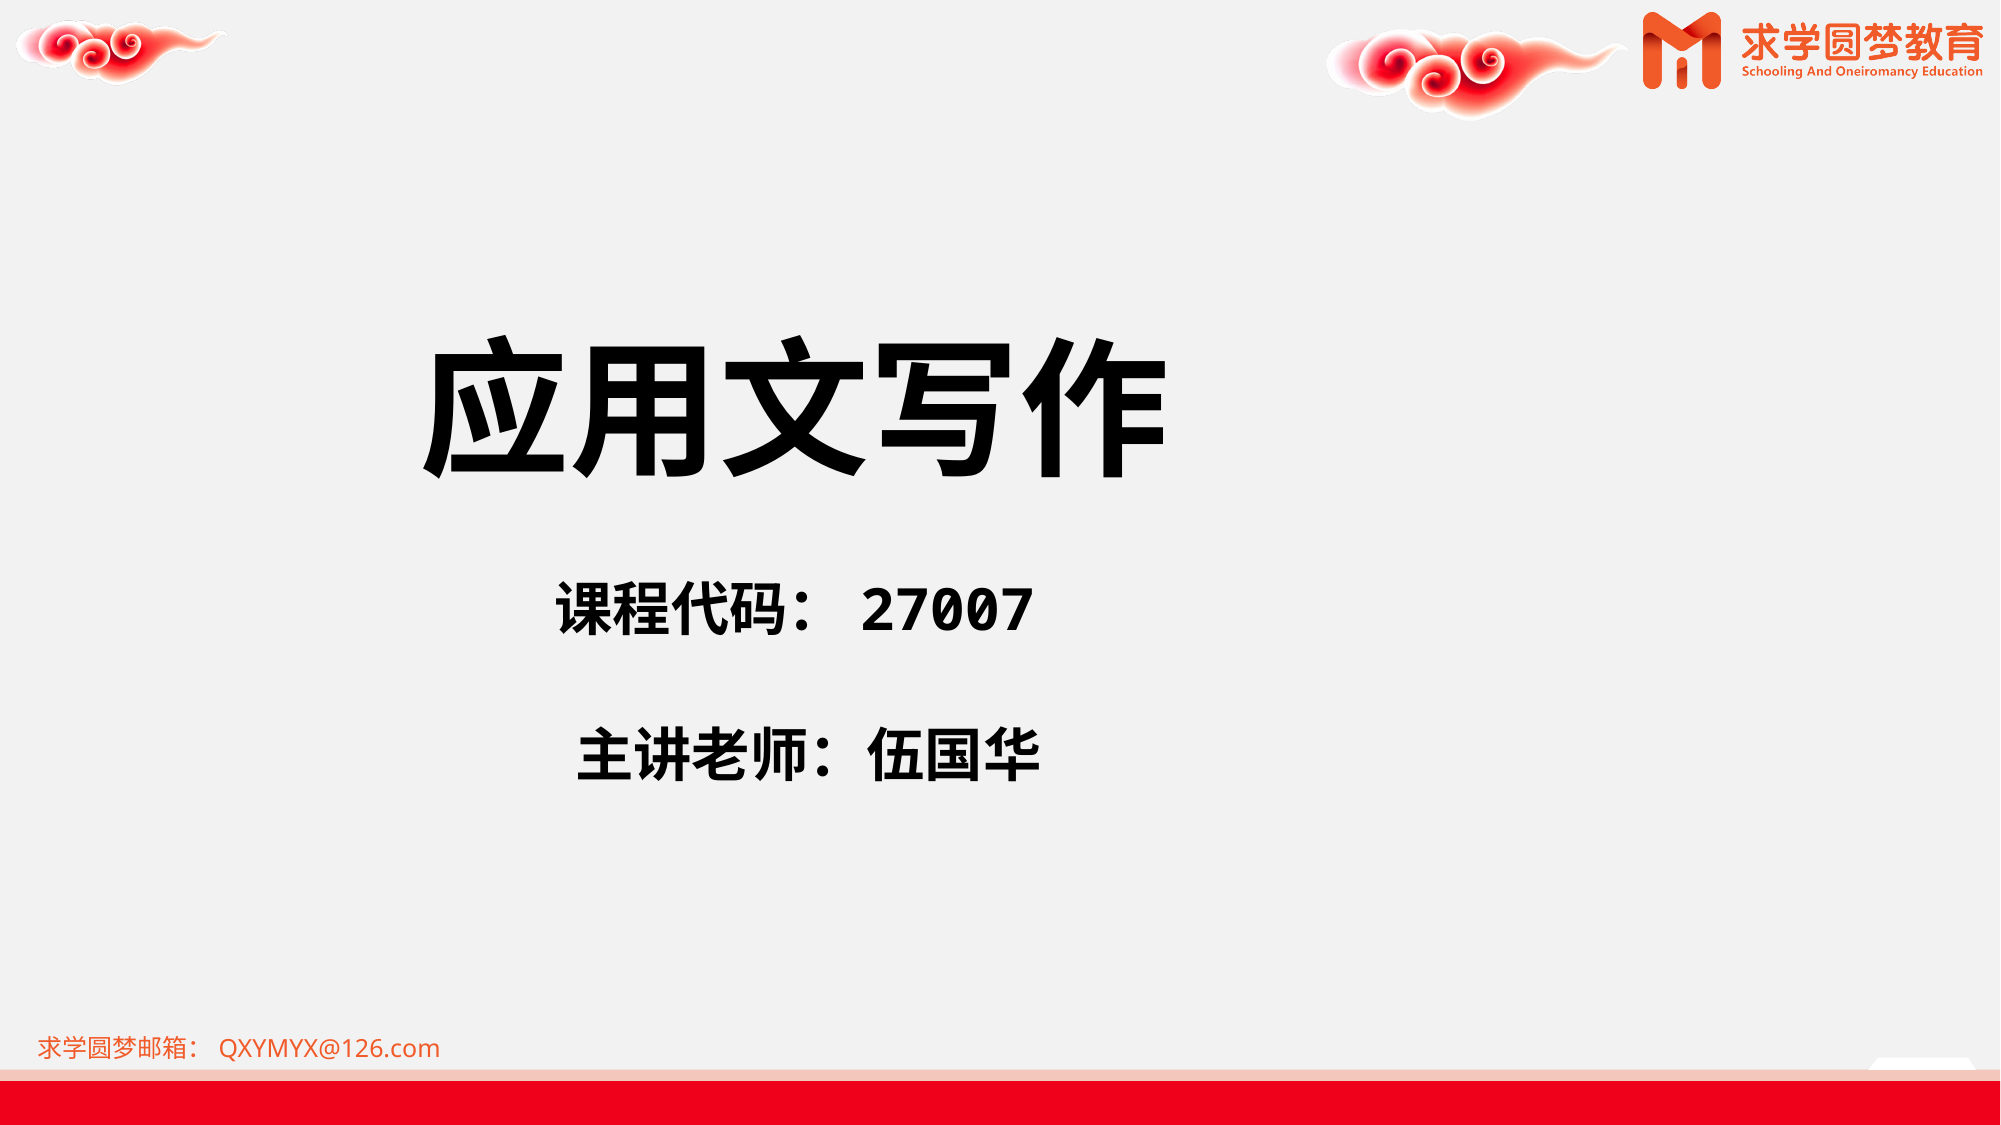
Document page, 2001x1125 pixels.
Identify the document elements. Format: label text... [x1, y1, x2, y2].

picture [1305, 0, 2000, 134]
text_box 应用文写作 课程代码：27007 主讲老师：伍国华 [199, 181, 1391, 797]
picture [1, 0, 249, 95]
